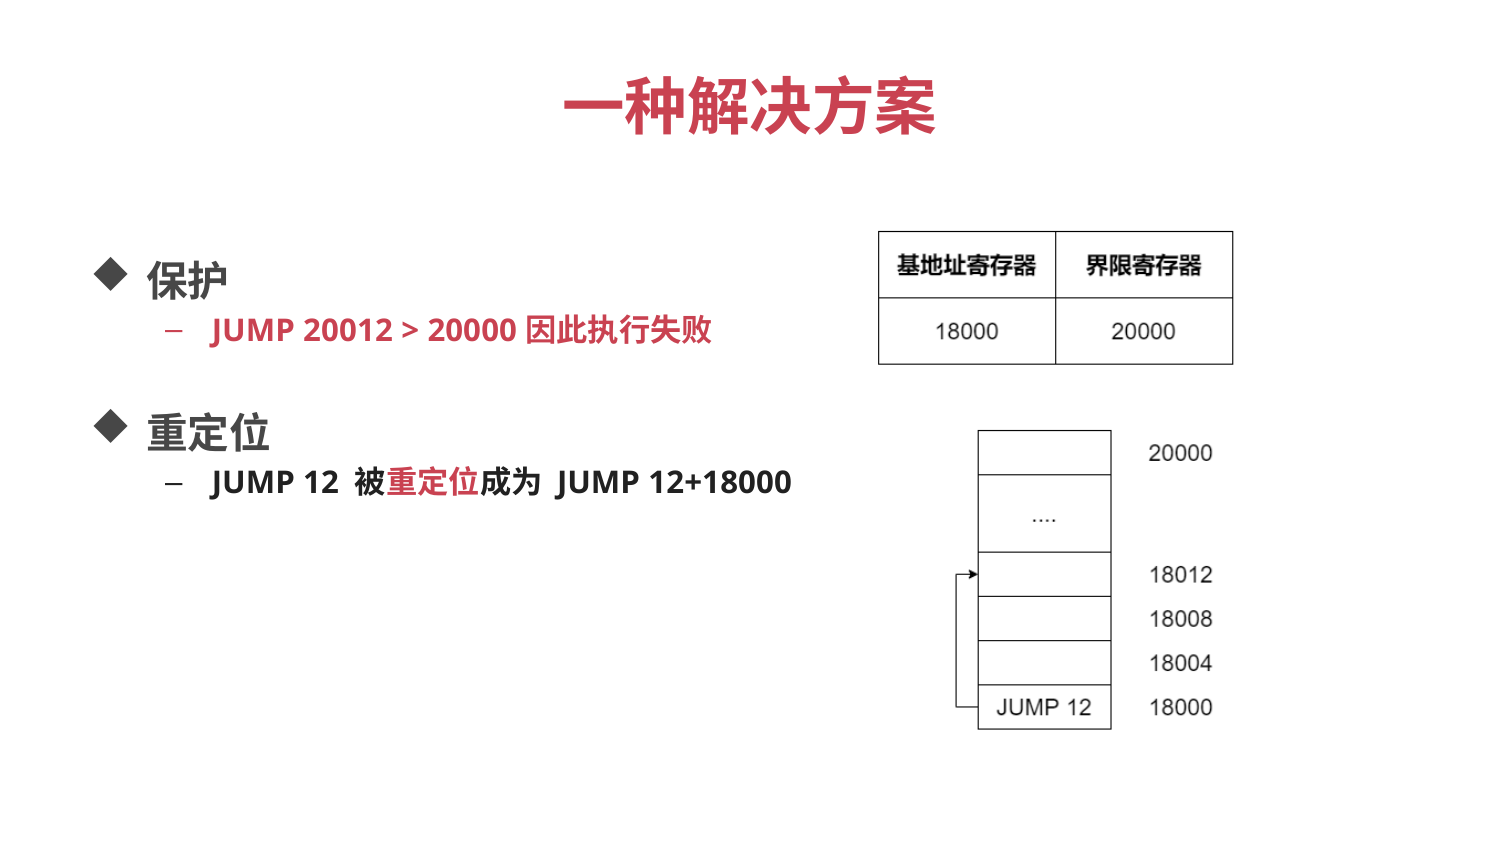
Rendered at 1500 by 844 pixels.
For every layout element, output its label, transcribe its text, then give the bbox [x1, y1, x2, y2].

picture [856, 210, 1261, 754]
title 一种解决方案 [74, 33, 1426, 175]
list 保护 JUMP 20012 > 20000因此执行失败 重定位 JUMP 12 被重定位成为 JUMP 12+18000 [74, 196, 1426, 754]
